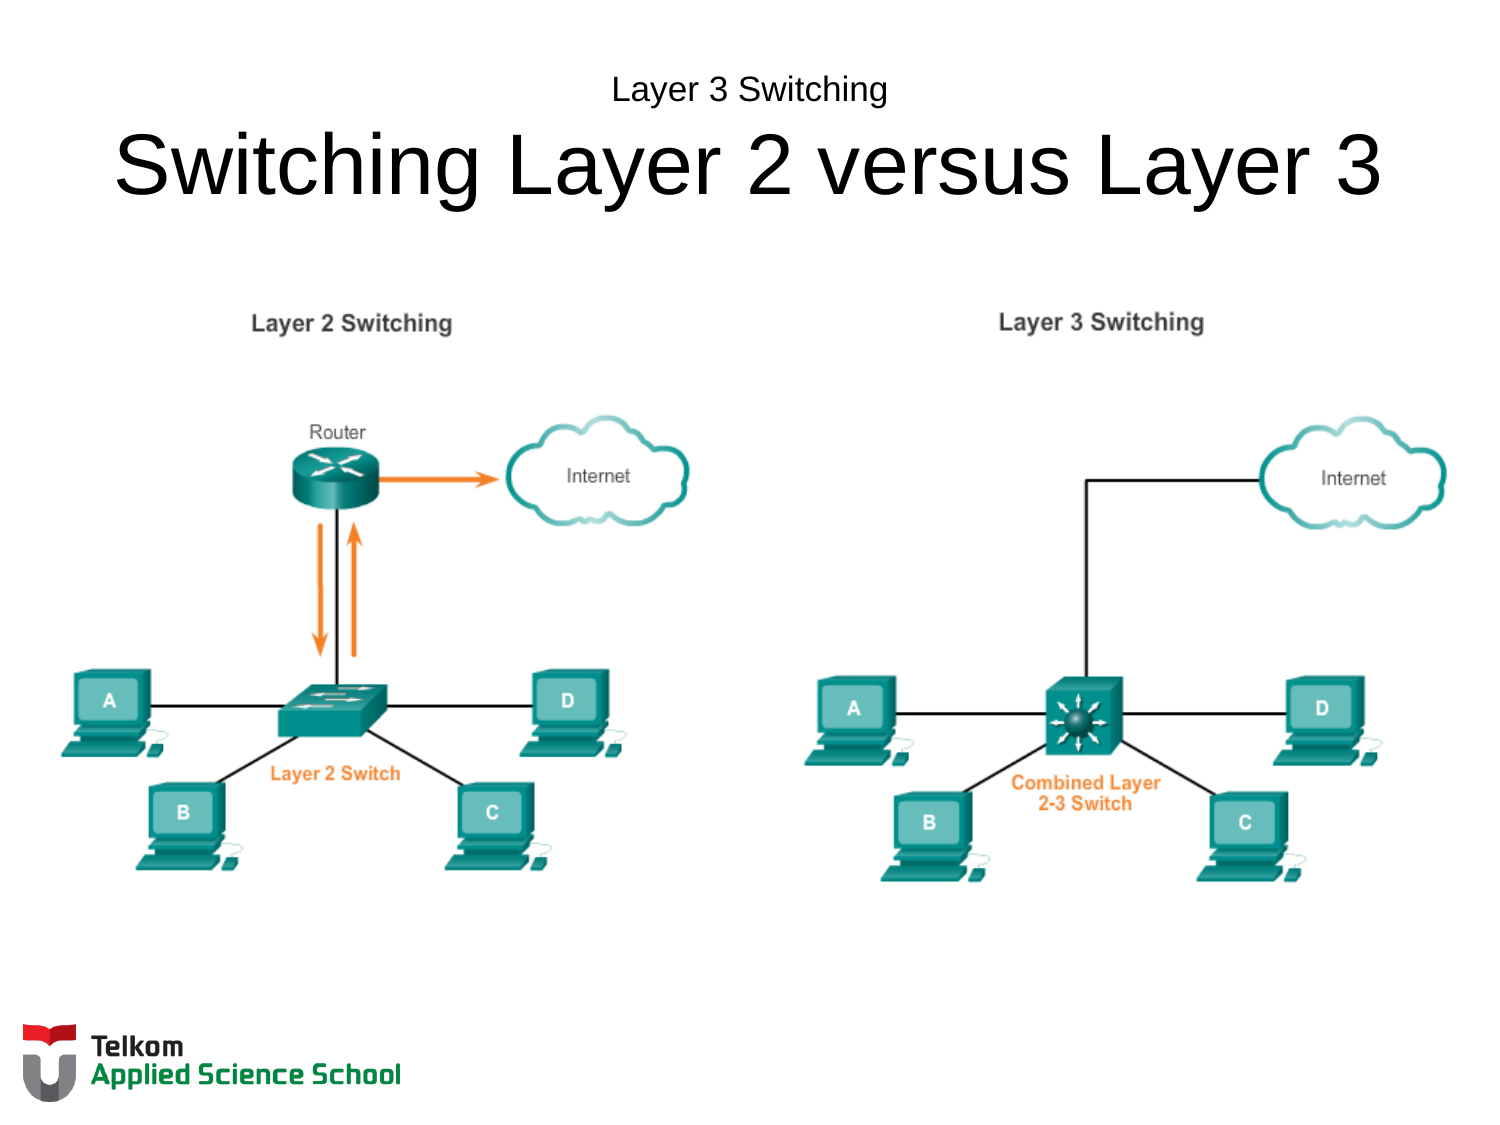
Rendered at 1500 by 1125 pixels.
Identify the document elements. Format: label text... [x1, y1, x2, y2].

picture [23, 1024, 400, 1102]
picture [739, 301, 1460, 913]
picture [29, 306, 704, 898]
title Layer 3 Switching Switching Layer 2 versus Layer 3 [75, 45, 1425, 233]
